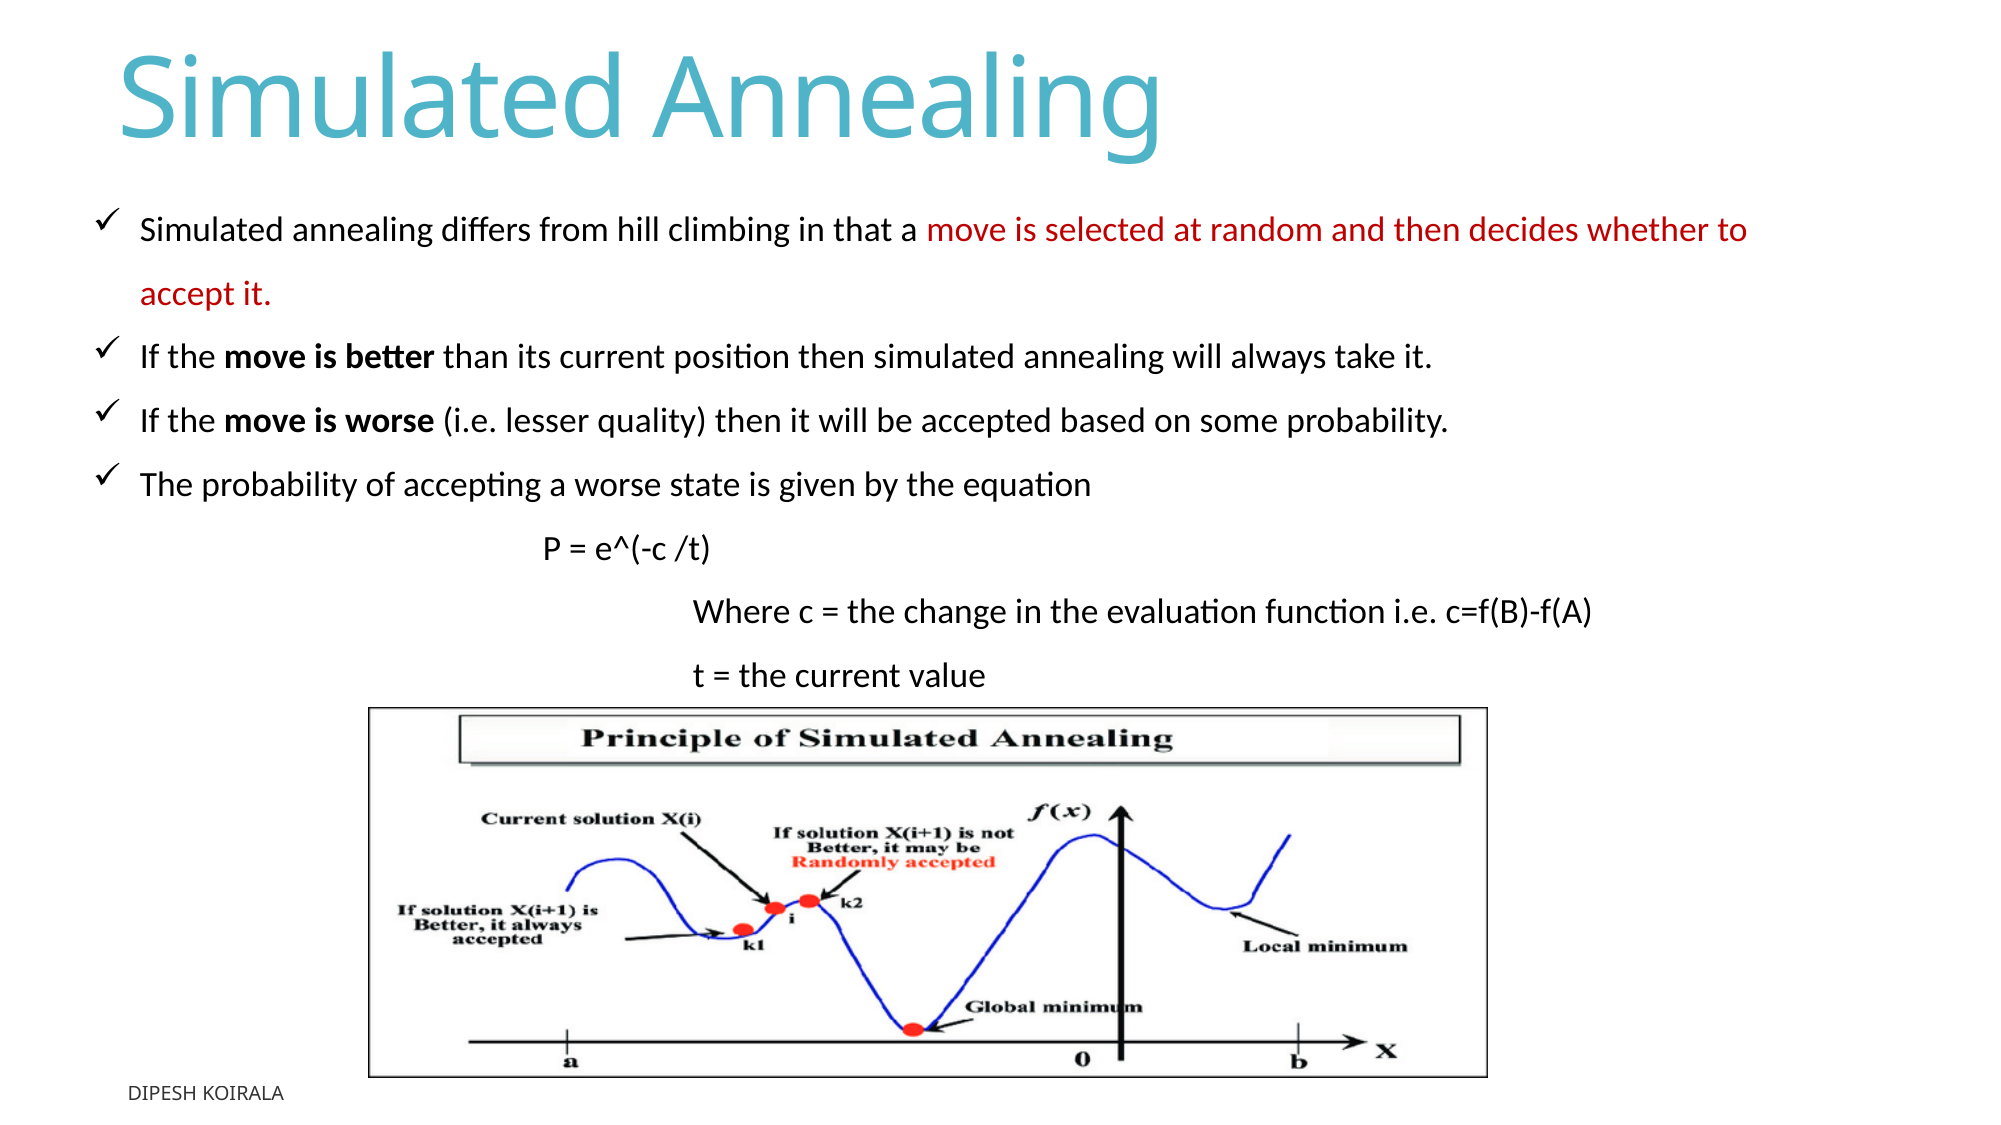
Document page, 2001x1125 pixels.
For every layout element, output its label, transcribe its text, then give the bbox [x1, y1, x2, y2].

picture [368, 707, 1488, 1078]
title Simulated Annealing [102, 28, 1870, 178]
footer Dipesh Koirala [112, 1075, 938, 1113]
text_box Simulated annealing differs from hill climbing in that a move is selected at random and then decides whether to accept it. If the move is better than its current position then simulated annealing will always take it. If the move is worse (i.e. lesser quality) then it will be accepted based on some probability. The probability of accepting a worse state is given by the equation P = e^(-c /t) Where c = the change in the evaluation function i.e. c=f(B)-f(A) t = the current value [78, 177, 1851, 703]
